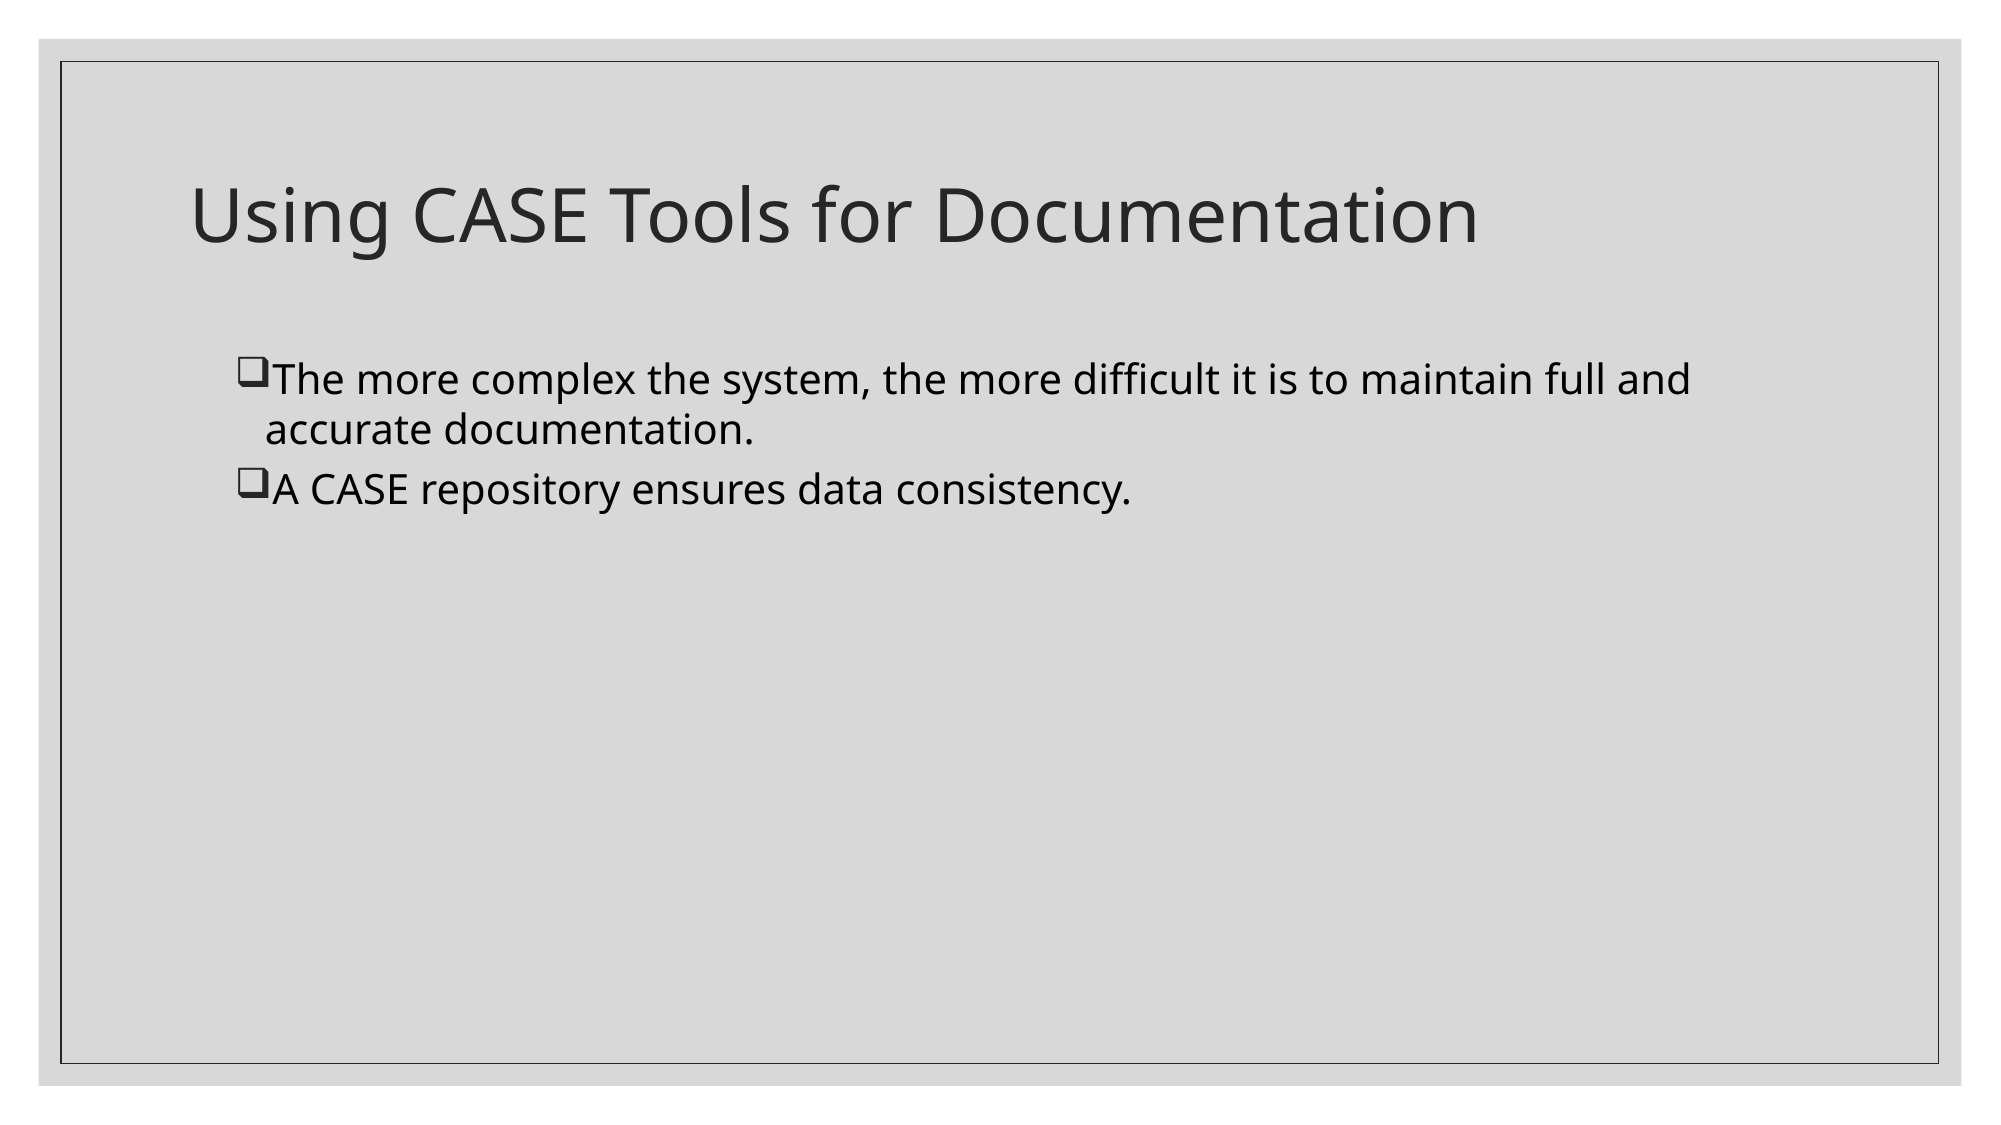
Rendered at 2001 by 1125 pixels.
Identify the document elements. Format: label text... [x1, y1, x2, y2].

title Using CASE Tools for Documentation [174, 105, 1825, 331]
list The more complex the system, the more difficult it is to maintain full and accurate documentation. A CASE repository ensures data consistency. [174, 345, 1825, 977]
